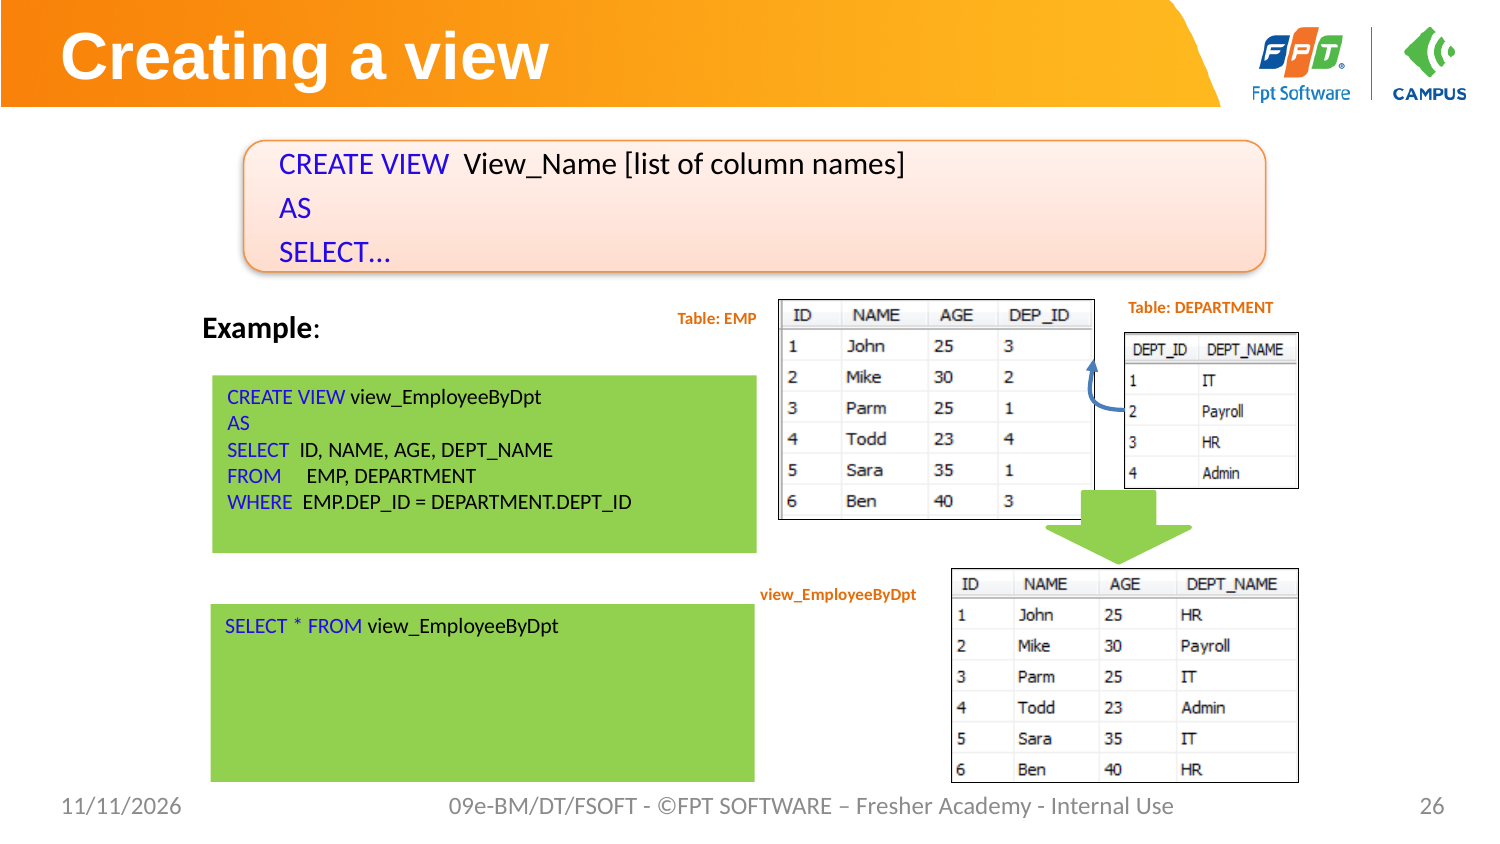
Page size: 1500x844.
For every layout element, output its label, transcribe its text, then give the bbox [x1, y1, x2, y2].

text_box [1083, 368, 1136, 401]
text_box view_EmployeeByDpt [745, 575, 932, 611]
title Creating a view [45, 0, 1176, 106]
picture [1, 0, 1499, 844]
text_box CREATE VIEW view_EmployeeByDpt AS SELECT ID, NAME, AGE, DEPT_NAME FROM EMP, DEPARTMENT WHERE EMP.DEP_ID = DEPARTMENT.DEPT_ID [212, 375, 757, 554]
text_box Example: [187, 299, 776, 379]
text_box Table: EMP [662, 300, 773, 336]
text_box Example: [1095, 299, 1287, 367]
text_box [1045, 490, 1193, 565]
footer 09e-BM/DT/FSOFT - ©FPT SOFTWARE – Fresher Academy - Internal Use [289, 782, 1335, 827]
text_box CREATE VIEW View_Name [list of column names] AS SELECT… [242, 139, 1267, 273]
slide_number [45, 782, 270, 827]
slide_number 26 [1350, 782, 1461, 827]
text_box SELECT * FROM view_EmployeeByDpt [210, 604, 755, 782]
text_box Table: DEPARTMENT [1113, 288, 1289, 325]
